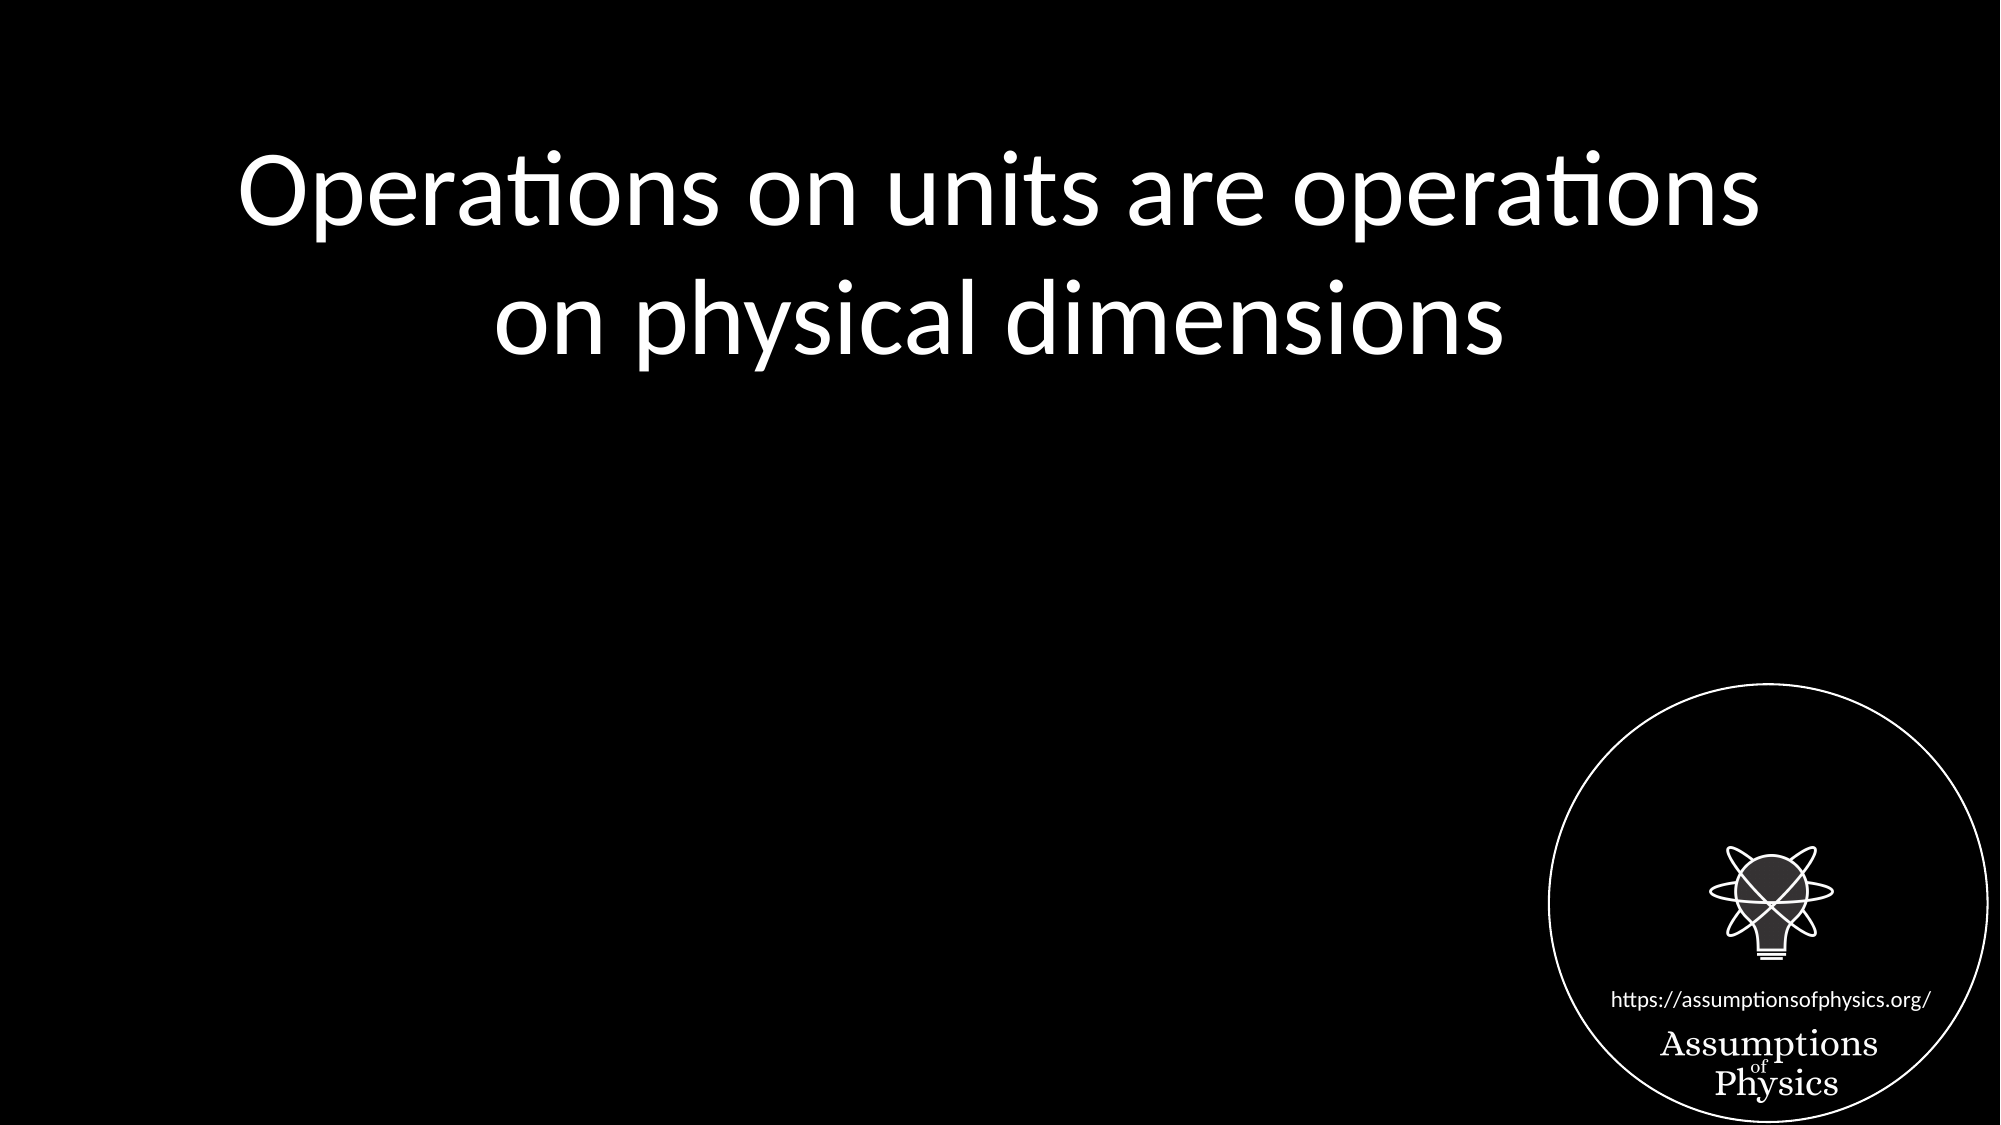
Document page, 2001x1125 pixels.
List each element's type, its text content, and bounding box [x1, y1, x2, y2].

picture [1660, 1029, 1877, 1103]
text_box Operations on units are operations on physical dimensions [40, 109, 1960, 384]
picture [1709, 846, 1834, 960]
